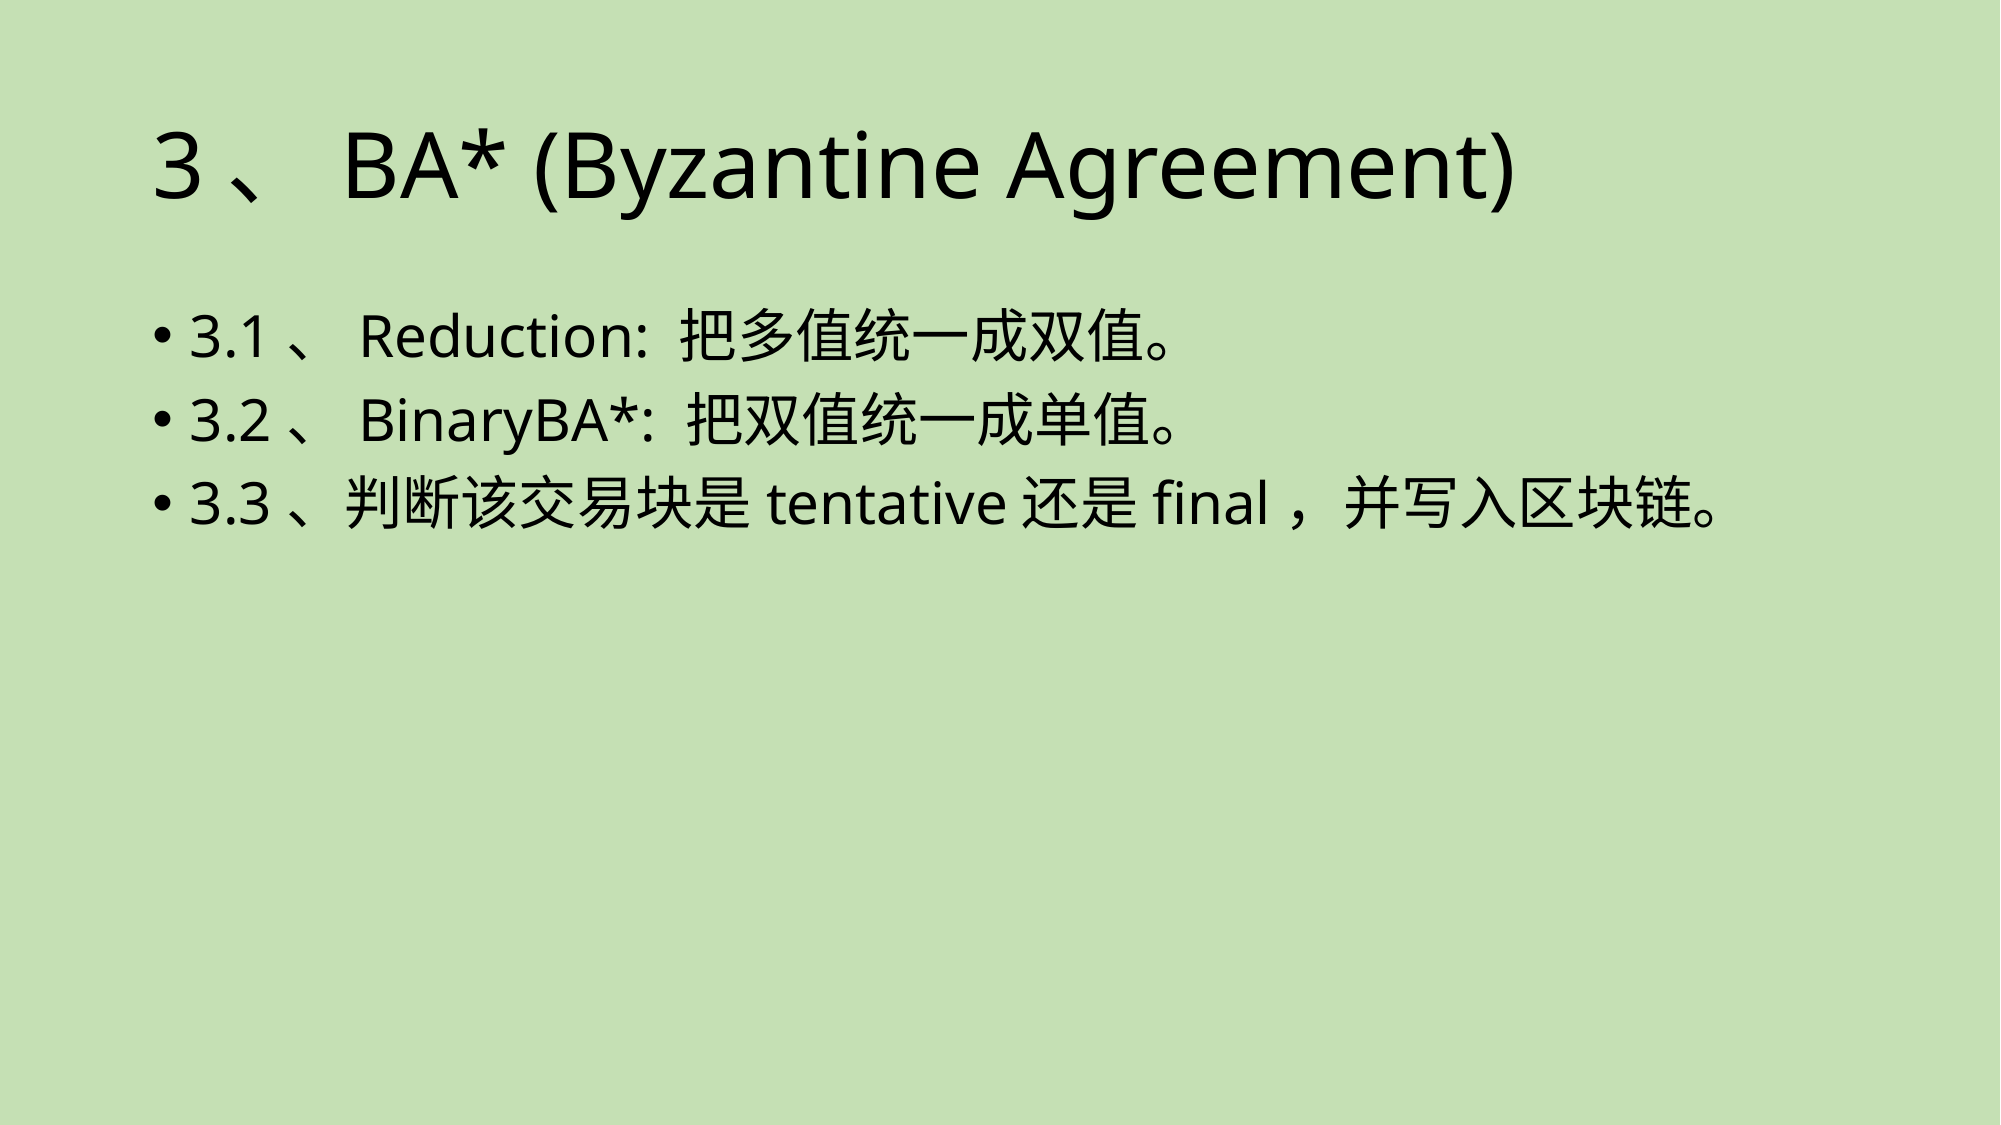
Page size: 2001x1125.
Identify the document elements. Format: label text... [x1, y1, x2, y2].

title 3、BA* (Byzantine Agreement) [137, 59, 1863, 278]
list 3.1、Reduction: 把多值统一成双值。 3.2、BinaryBA*: 把双值统一成单值。 3.3、判断该交易块是tentative还是final，并写入区块链。 [137, 299, 1863, 1014]
